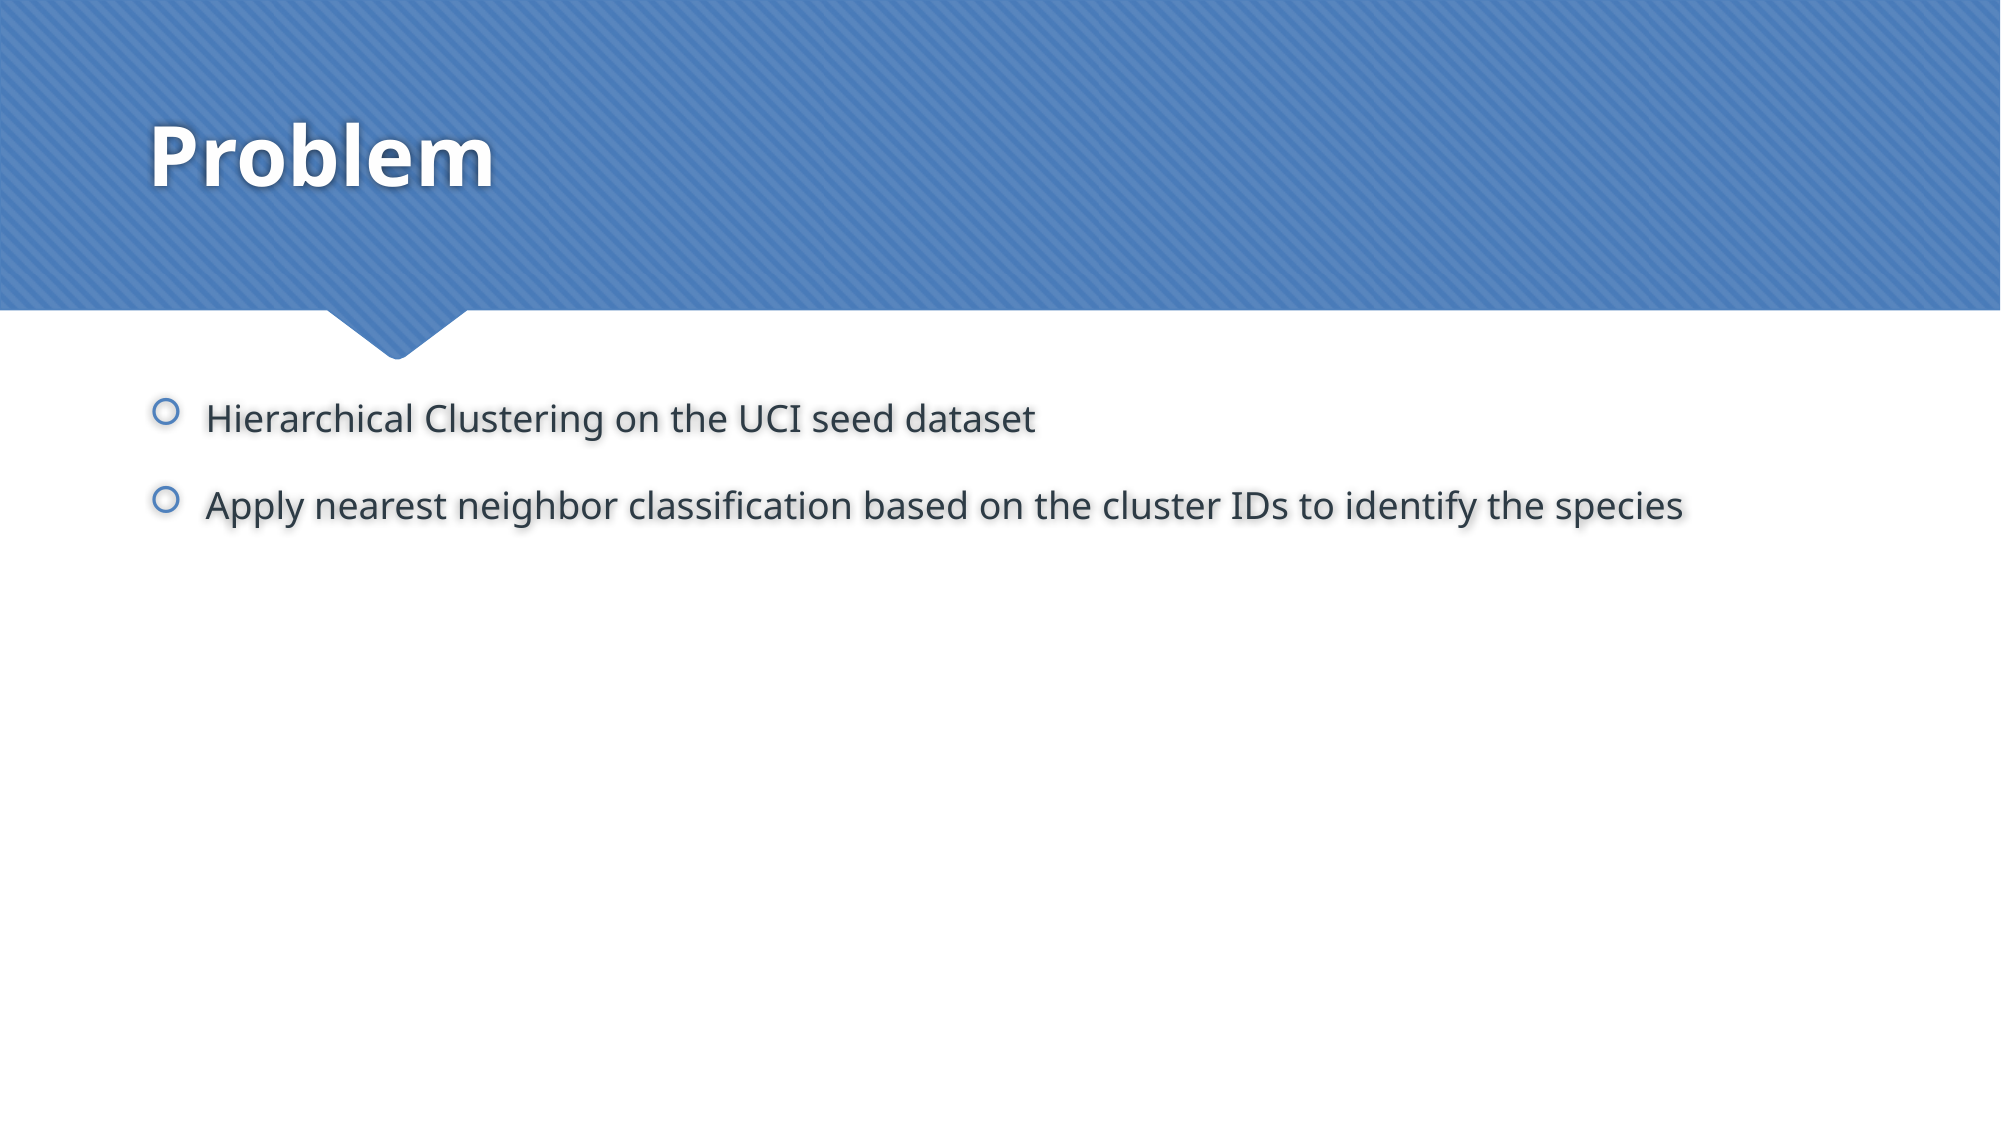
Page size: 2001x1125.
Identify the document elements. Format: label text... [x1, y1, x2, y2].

title Problem [132, 73, 1868, 233]
list Hierarchical Clustering on the UCI seed dataset Apply nearest neighbor classification based on the cluster IDs to identify the species [134, 364, 1866, 962]
